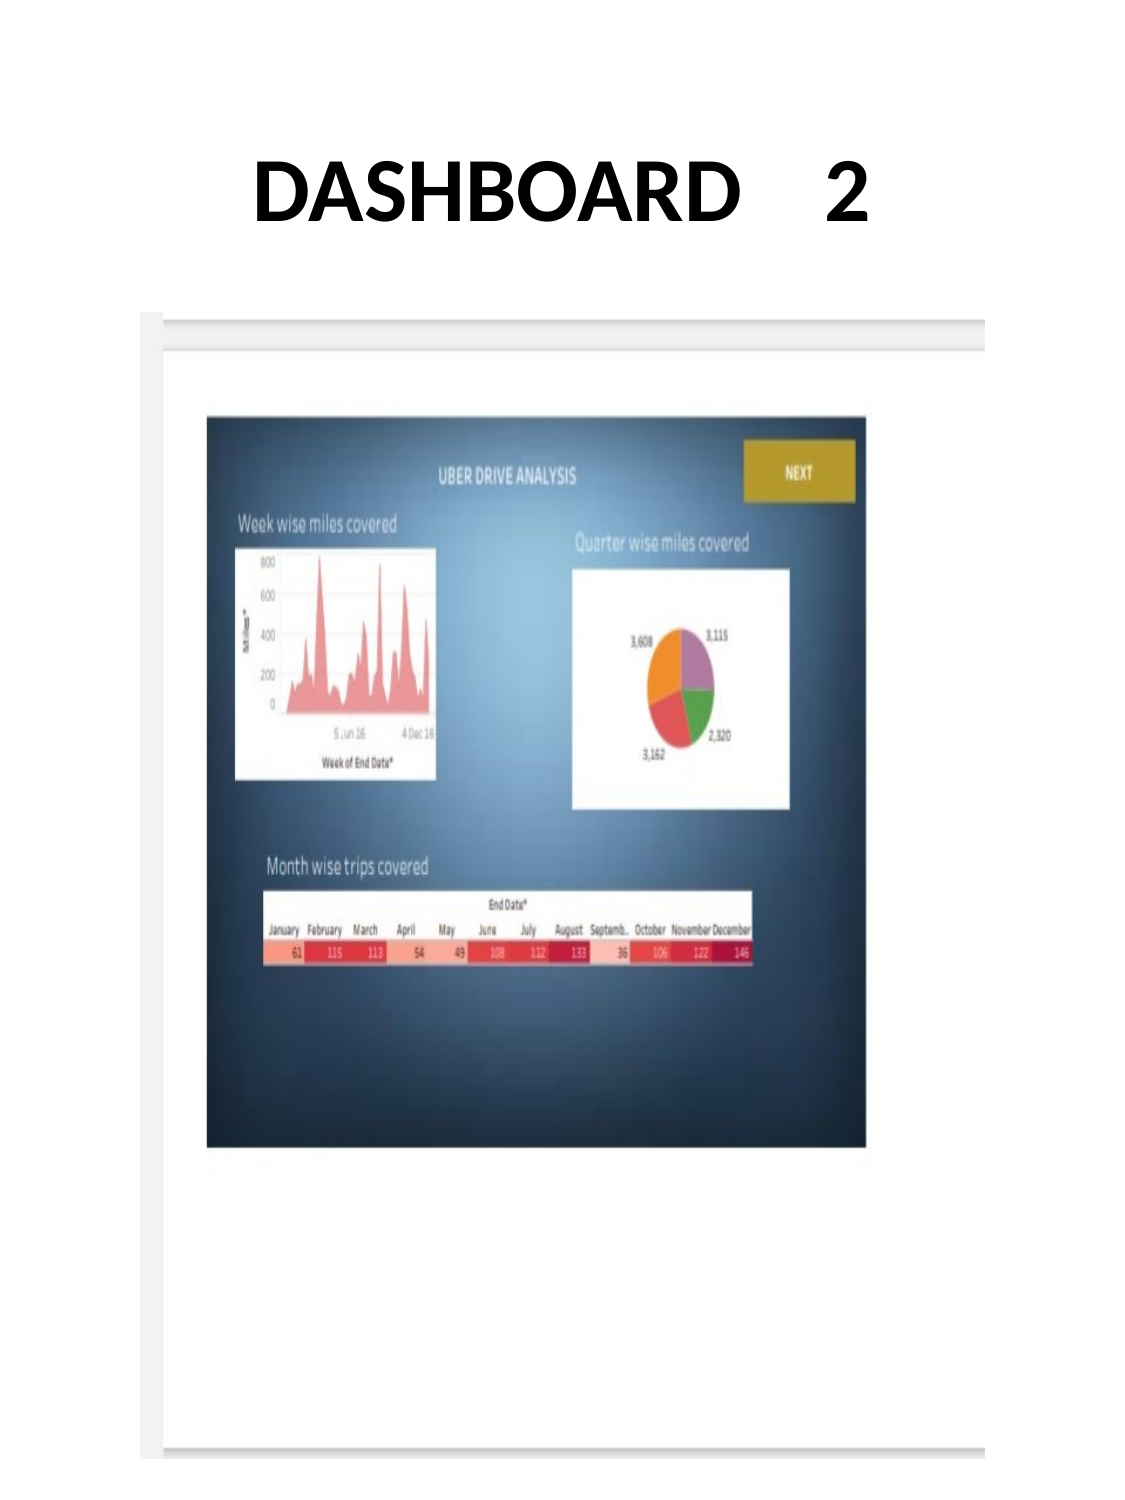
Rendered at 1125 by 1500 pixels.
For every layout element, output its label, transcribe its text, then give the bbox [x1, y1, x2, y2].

title DASHBOARD 2 [56, 60, 1069, 310]
picture [140, 312, 985, 1459]
